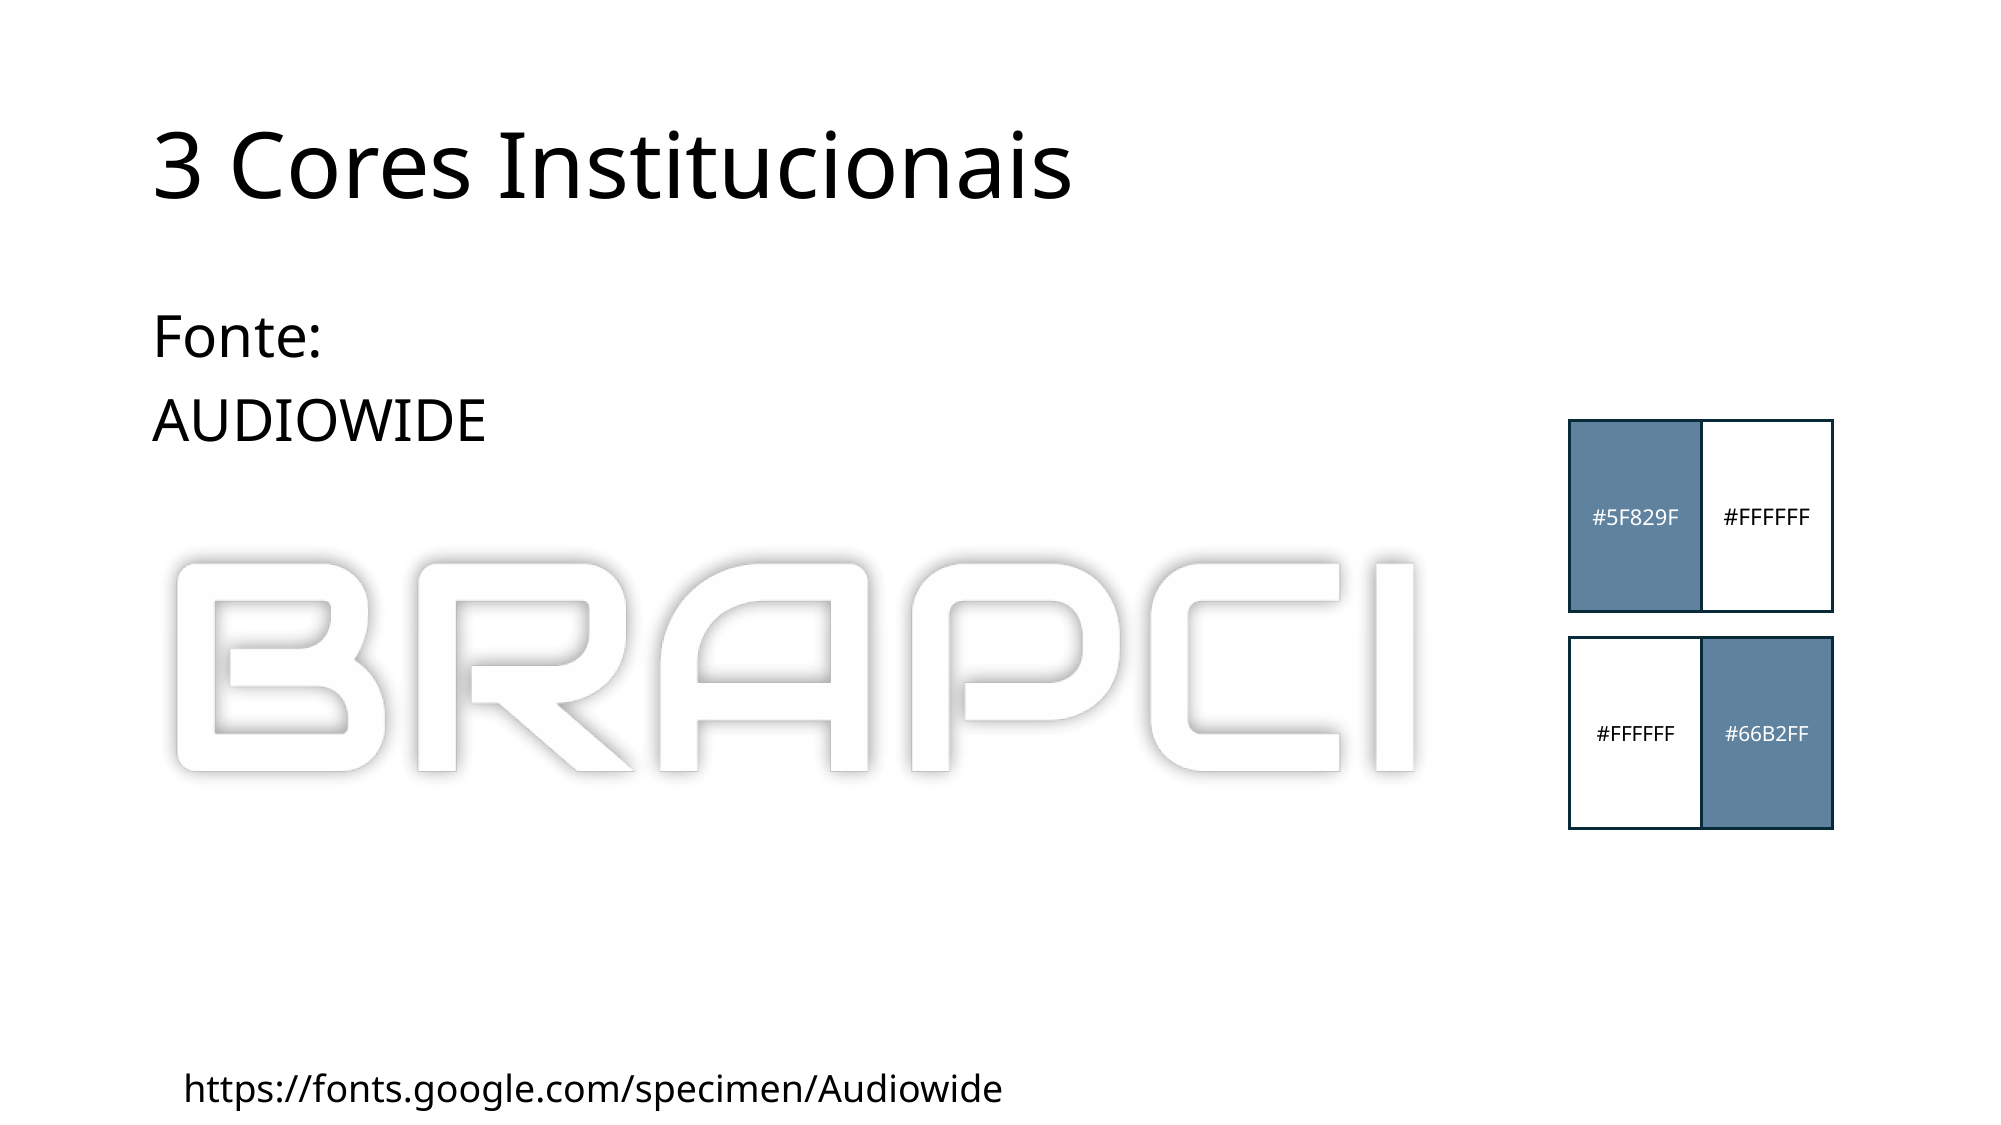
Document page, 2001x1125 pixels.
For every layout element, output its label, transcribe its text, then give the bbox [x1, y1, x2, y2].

text_box #FFFFFF [1568, 636, 1700, 830]
picture [144, 530, 1446, 805]
text_box #5F829F [1568, 419, 1700, 613]
text_box https://fonts.google.com/specimen/Audiowide [168, 1057, 1169, 1117]
text_box #FFFFFF [1700, 419, 1834, 613]
title 3 Cores Institucionais [137, 59, 1863, 278]
list Fonte: AUDIOWIDE [137, 299, 1863, 1014]
text_box #66B2FF [1700, 636, 1834, 830]
